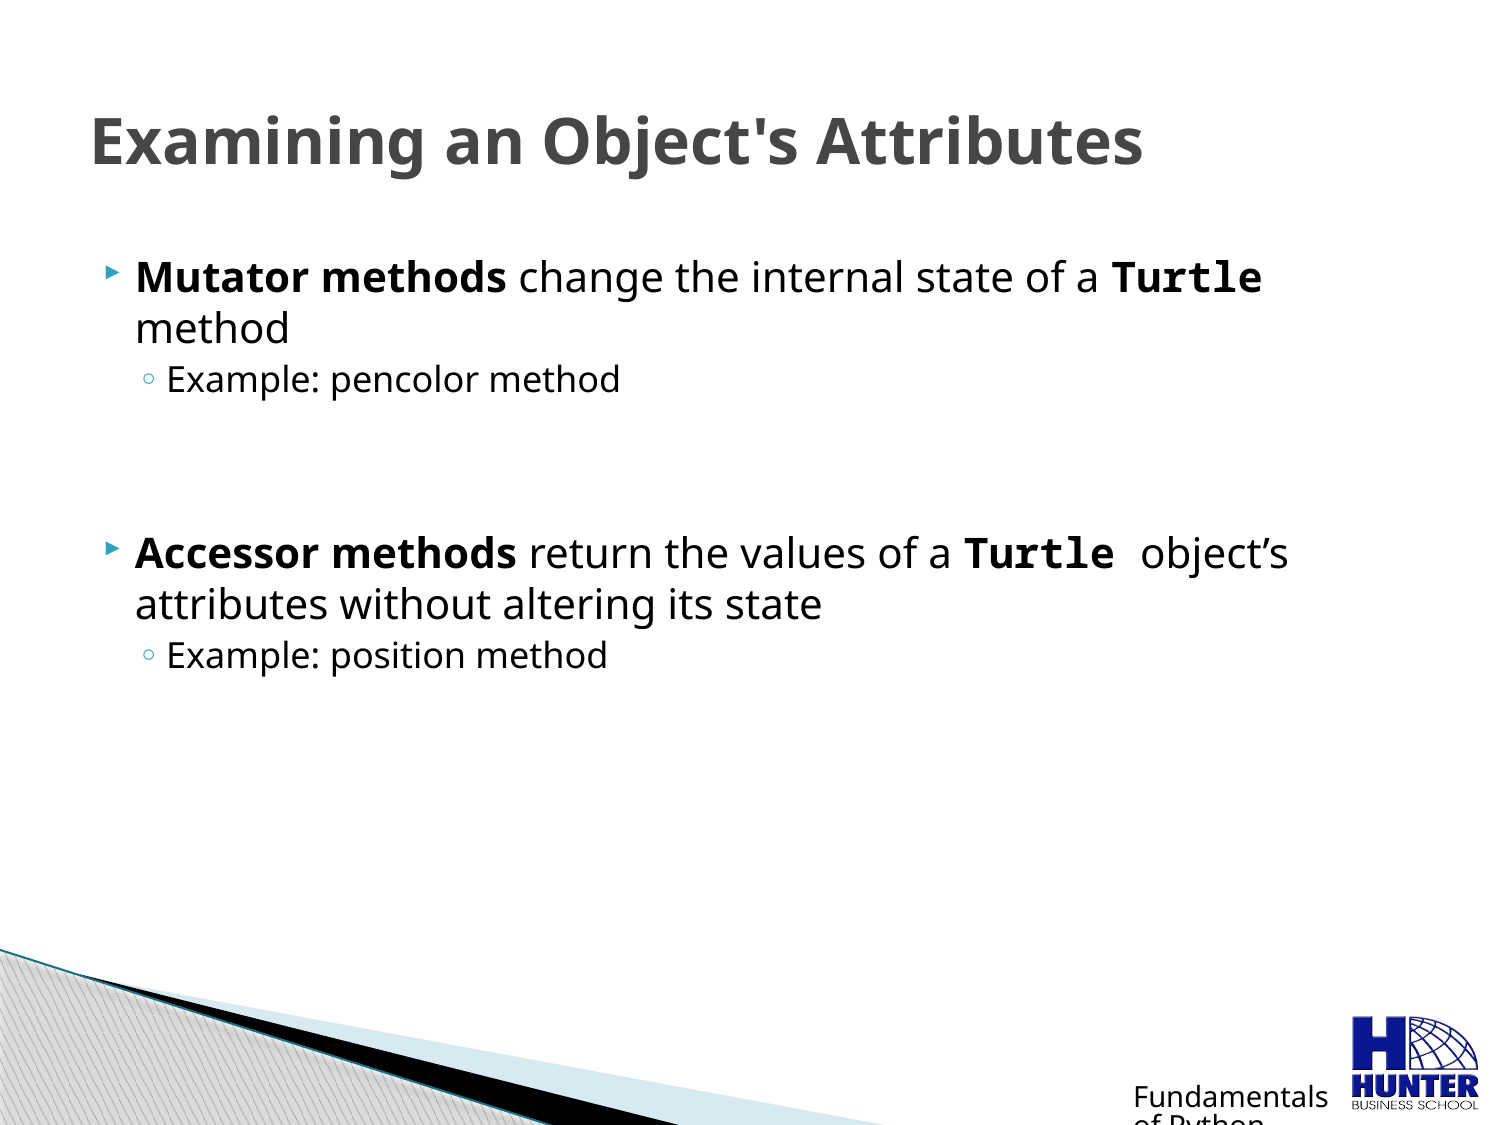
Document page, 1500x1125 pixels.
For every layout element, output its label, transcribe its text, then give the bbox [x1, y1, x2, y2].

title Examining an Object's Attributes [75, 45, 1425, 233]
list Mutator methods change the internal state of a Turtle method Example: pencolor method Accessor methods return the values of a Turtle object’s attributes without altering its state Example: position method [75, 243, 1425, 986]
footer Fundamentals of Python [1118, 1065, 1352, 1125]
picture [1352, 1016, 1479, 1111]
